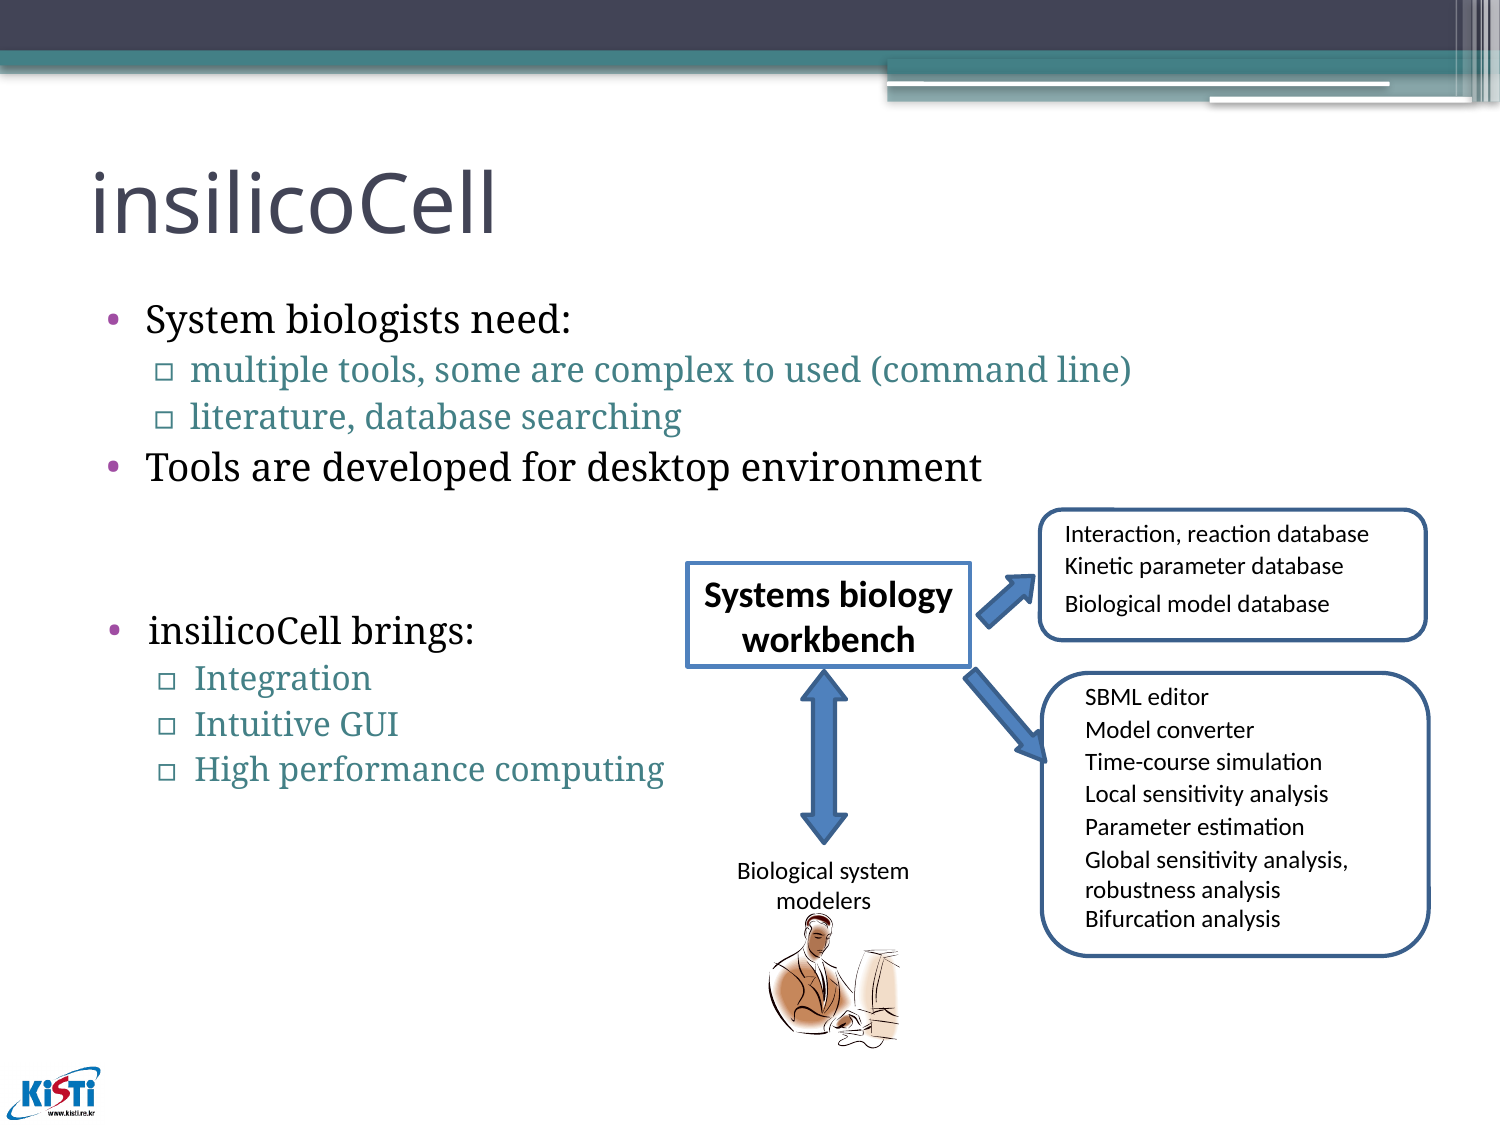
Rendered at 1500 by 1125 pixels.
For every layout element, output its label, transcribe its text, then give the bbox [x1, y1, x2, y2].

list System biologists need: multiple tools, some are complex to used (command line) literature, database searching Tools are developed for desktop environment [75, 287, 1425, 498]
picture [0, 1062, 105, 1125]
text_box insilicoCell brings: Integration Intuitive GUI High performance computing [75, 599, 680, 810]
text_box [687, 509, 1440, 1051]
title insilicoCell [75, 112, 1425, 287]
